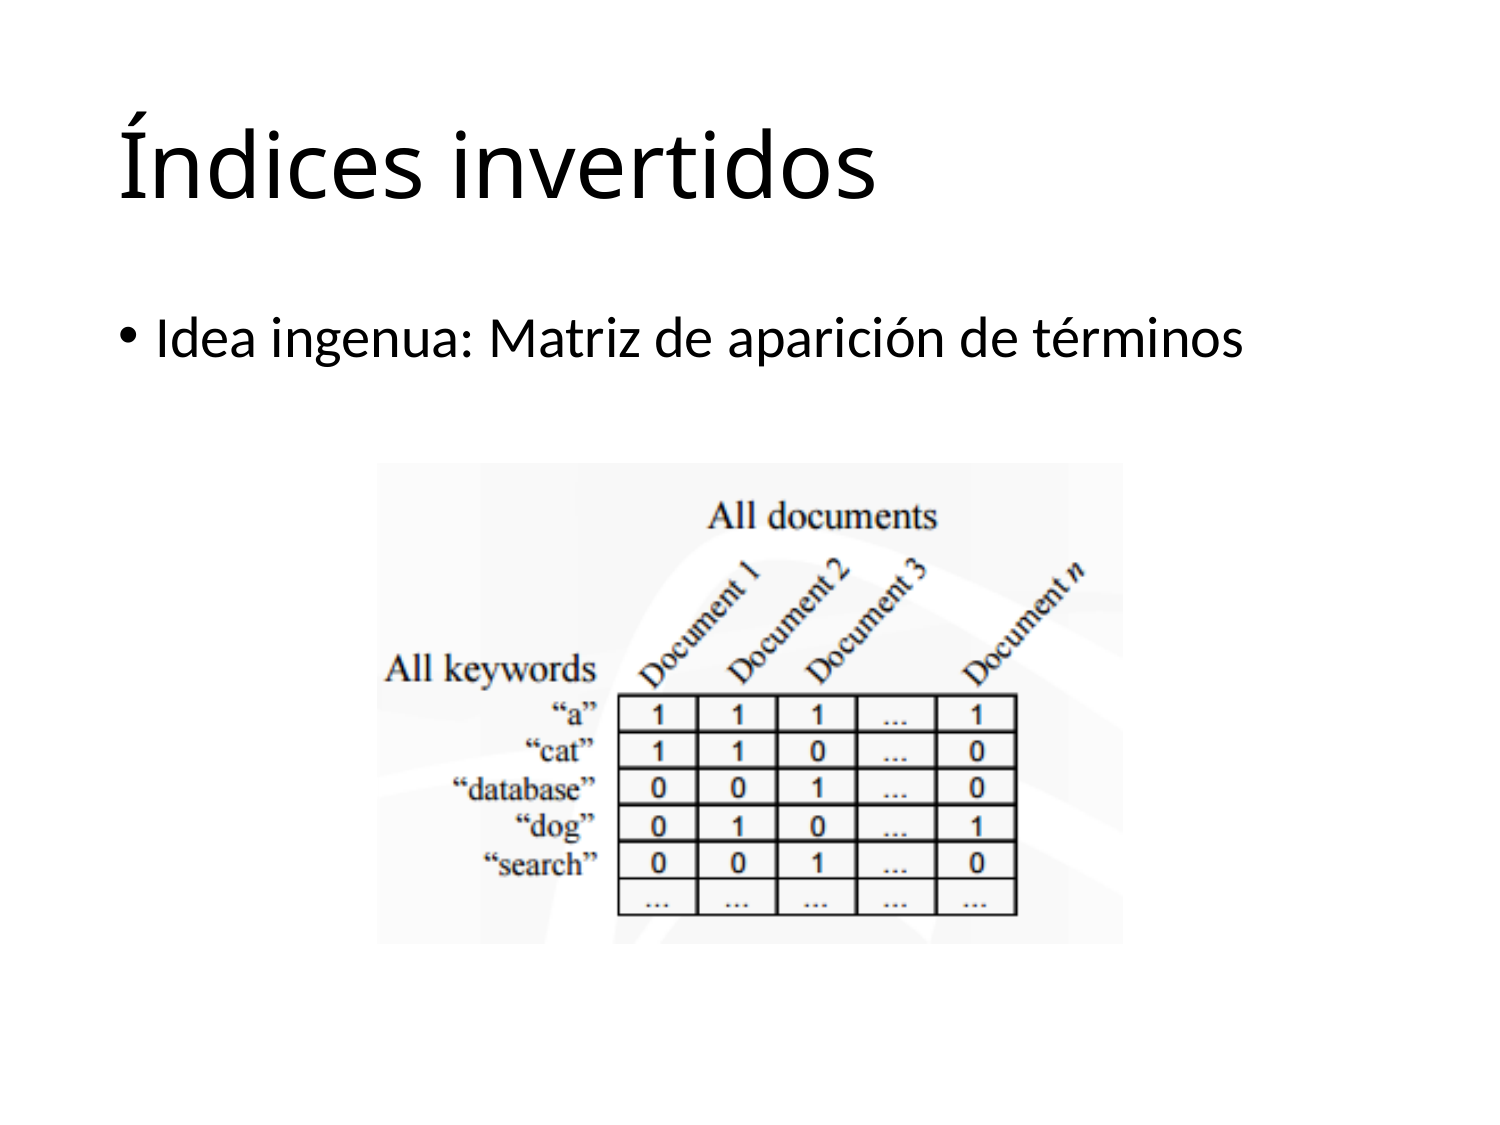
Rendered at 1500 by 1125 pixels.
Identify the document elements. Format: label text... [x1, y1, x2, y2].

title Índices invertidos [103, 59, 1397, 278]
picture [377, 463, 1123, 944]
list Idea ingenua: Matriz de aparición de términos [103, 299, 1397, 1014]
